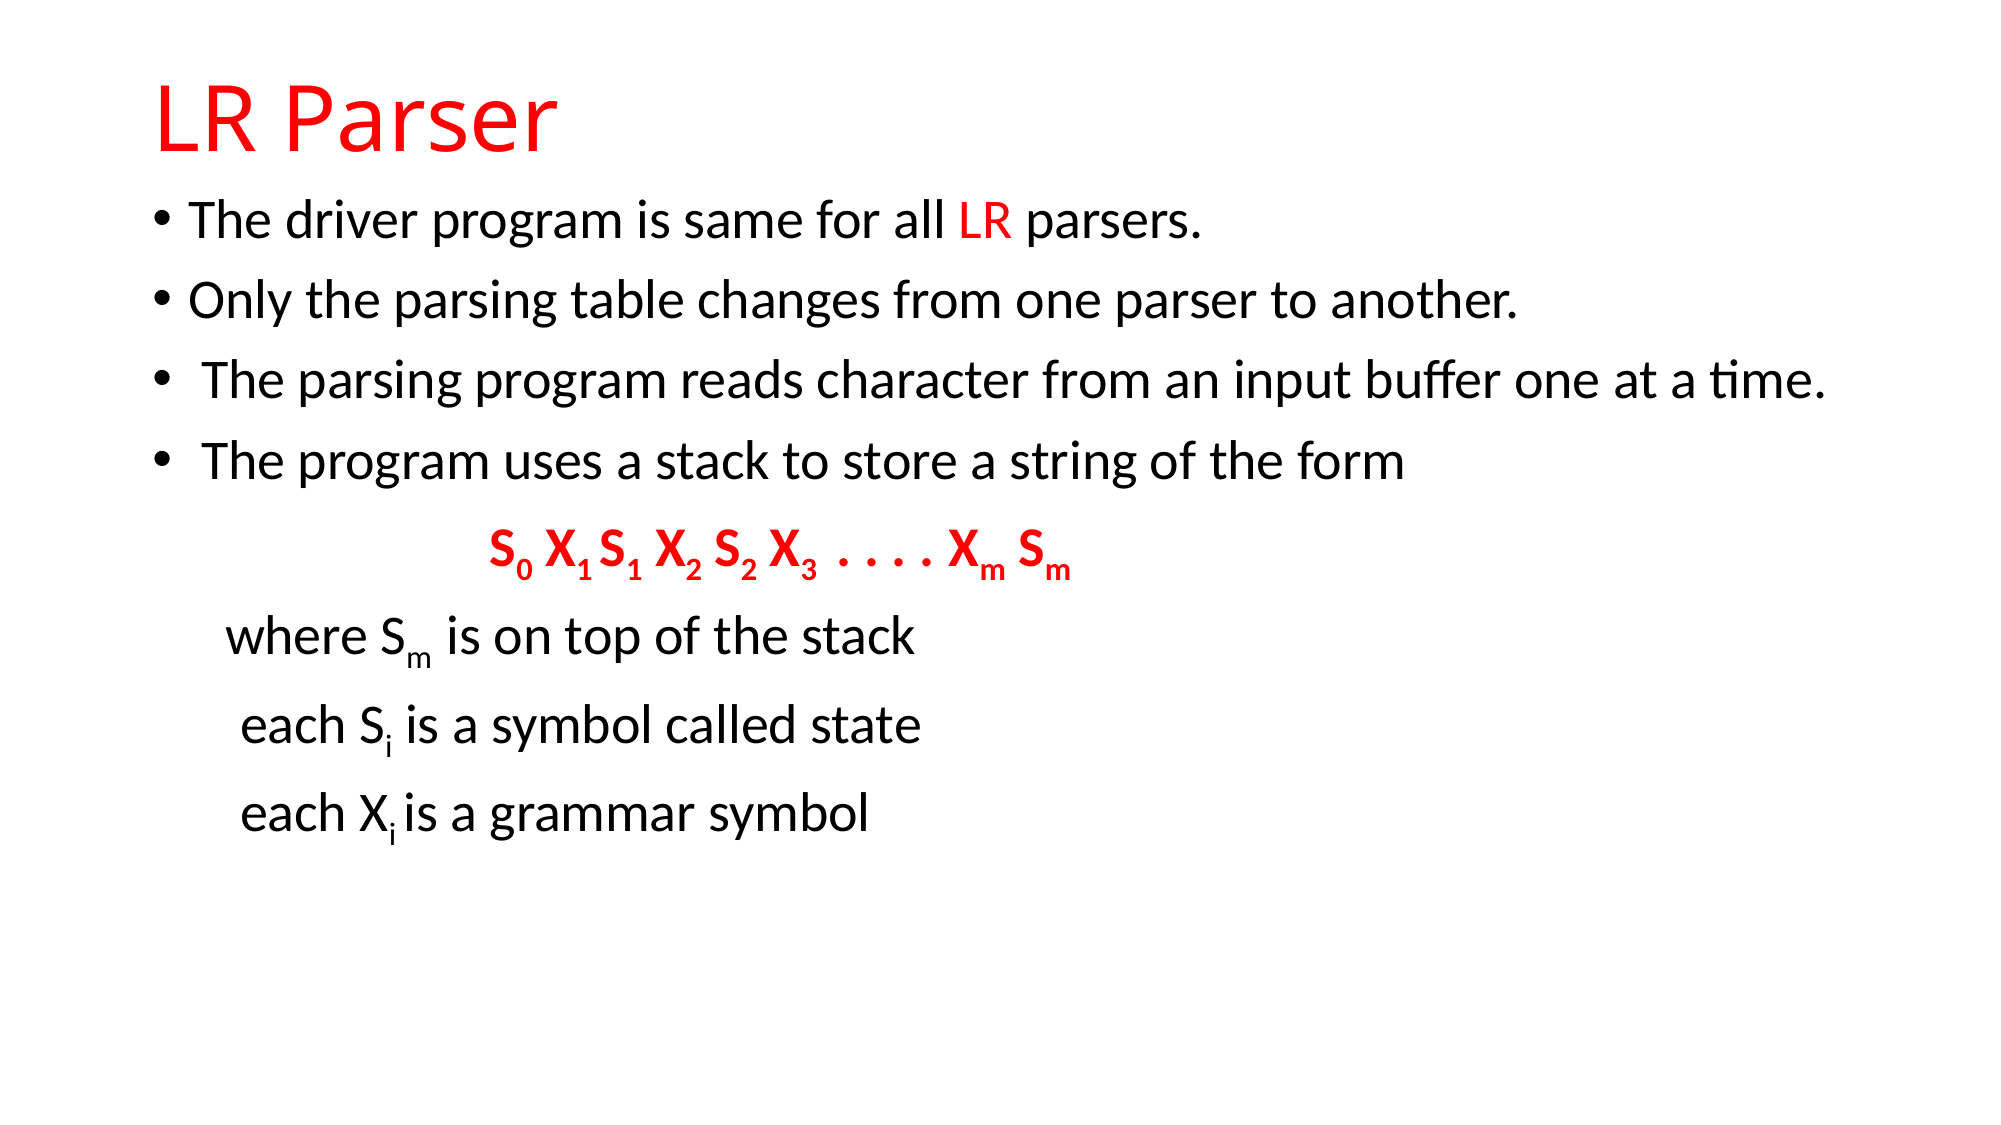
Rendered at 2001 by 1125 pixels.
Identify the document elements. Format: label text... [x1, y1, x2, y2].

title LR Parser [137, 59, 1863, 182]
list The driver program is same for all LR parsers. Only the parsing table changes from one parser to another. The parsing program reads character from an input buffer one at a time. The program uses a stack to store a string of the form S0 X1 S1 X2 S2 X3 . . . . Xm Sm where Sm is on top of the stack each Si is a symbol called state each Xi is a grammar symbol [137, 182, 1863, 1014]
